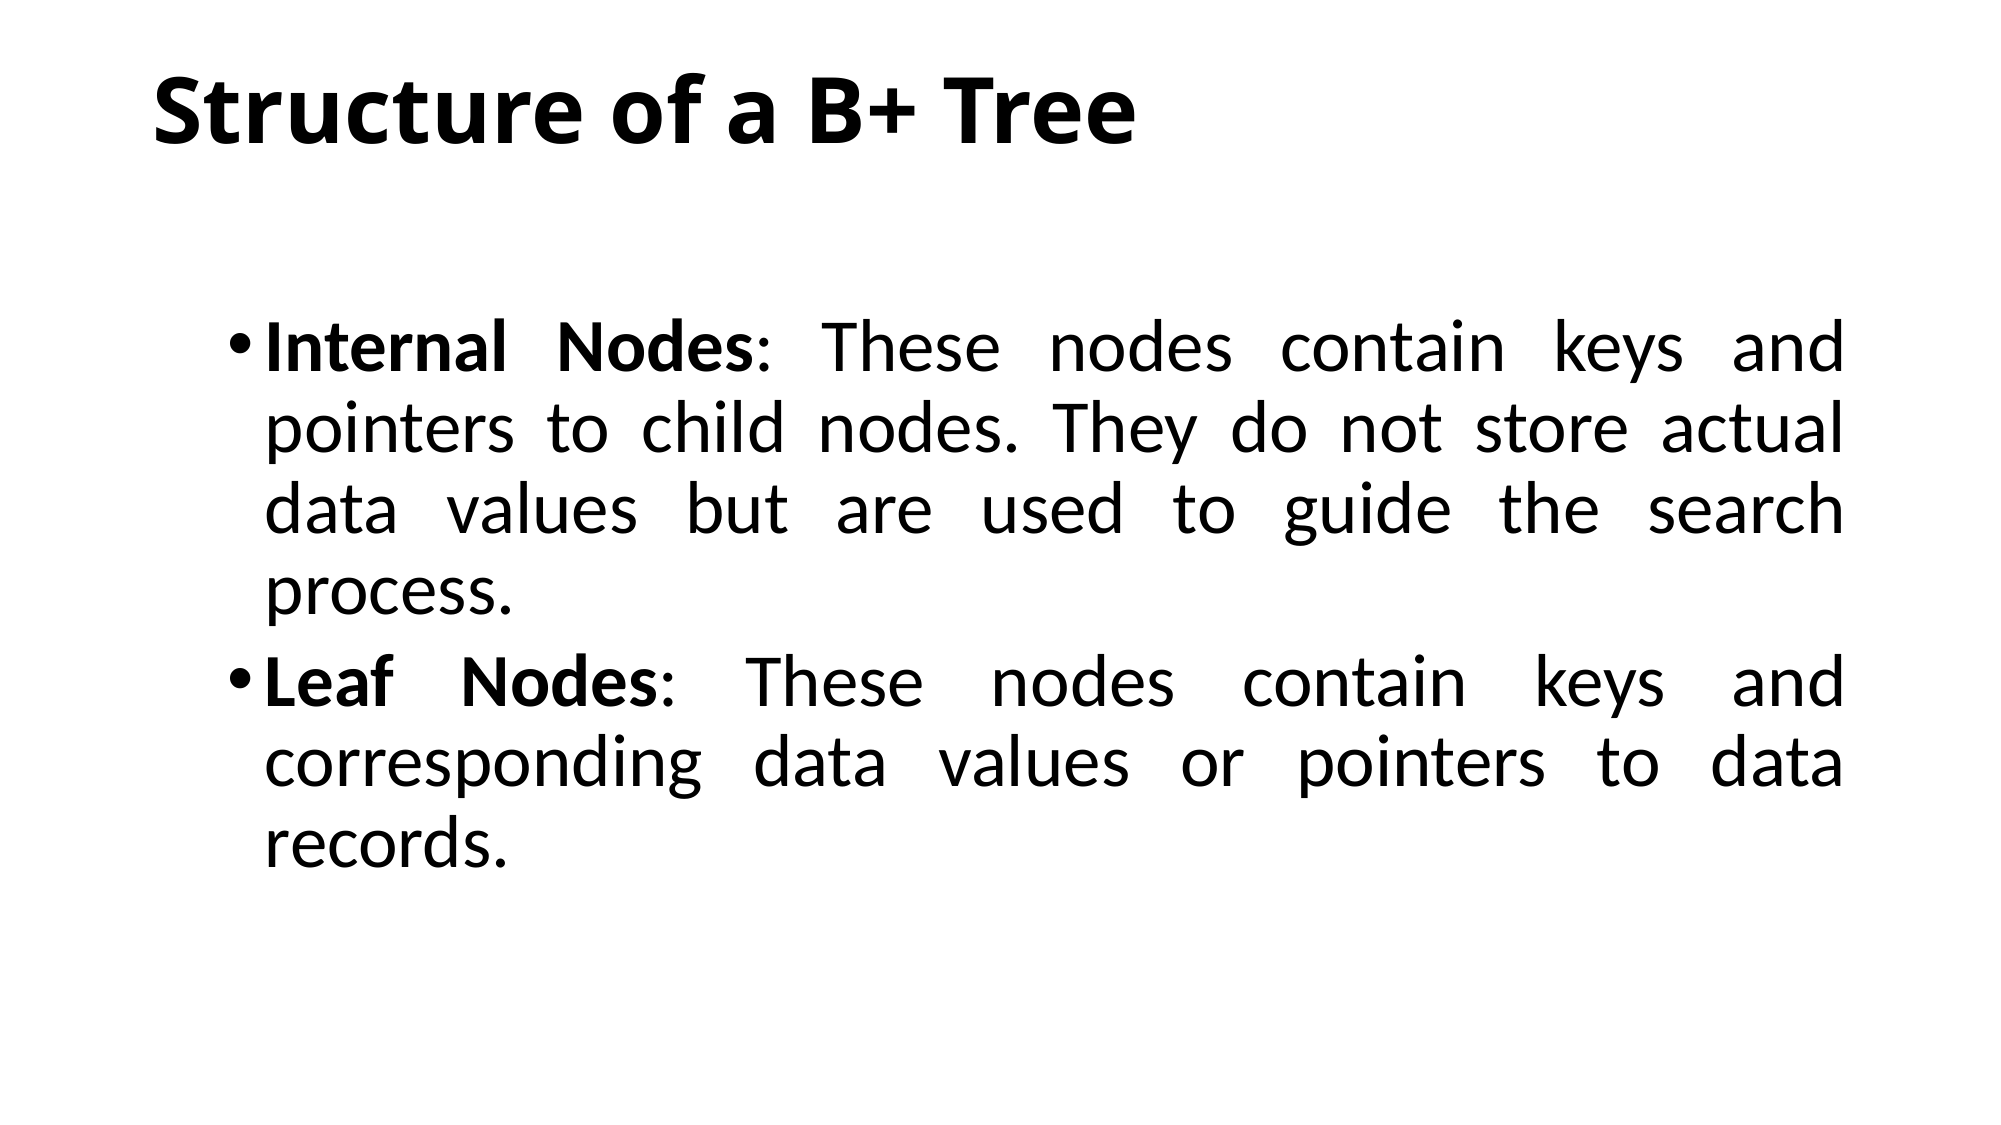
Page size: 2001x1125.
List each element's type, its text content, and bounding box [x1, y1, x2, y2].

title Structure of a B+ Tree [137, 59, 1863, 278]
list Internal Nodes: These nodes contain keys and pointers to child nodes. They do not store actual data values but are used to guide the search process. Leaf Nodes: These nodes contain keys and corresponding data values or pointers to data records. [137, 299, 1863, 1014]
